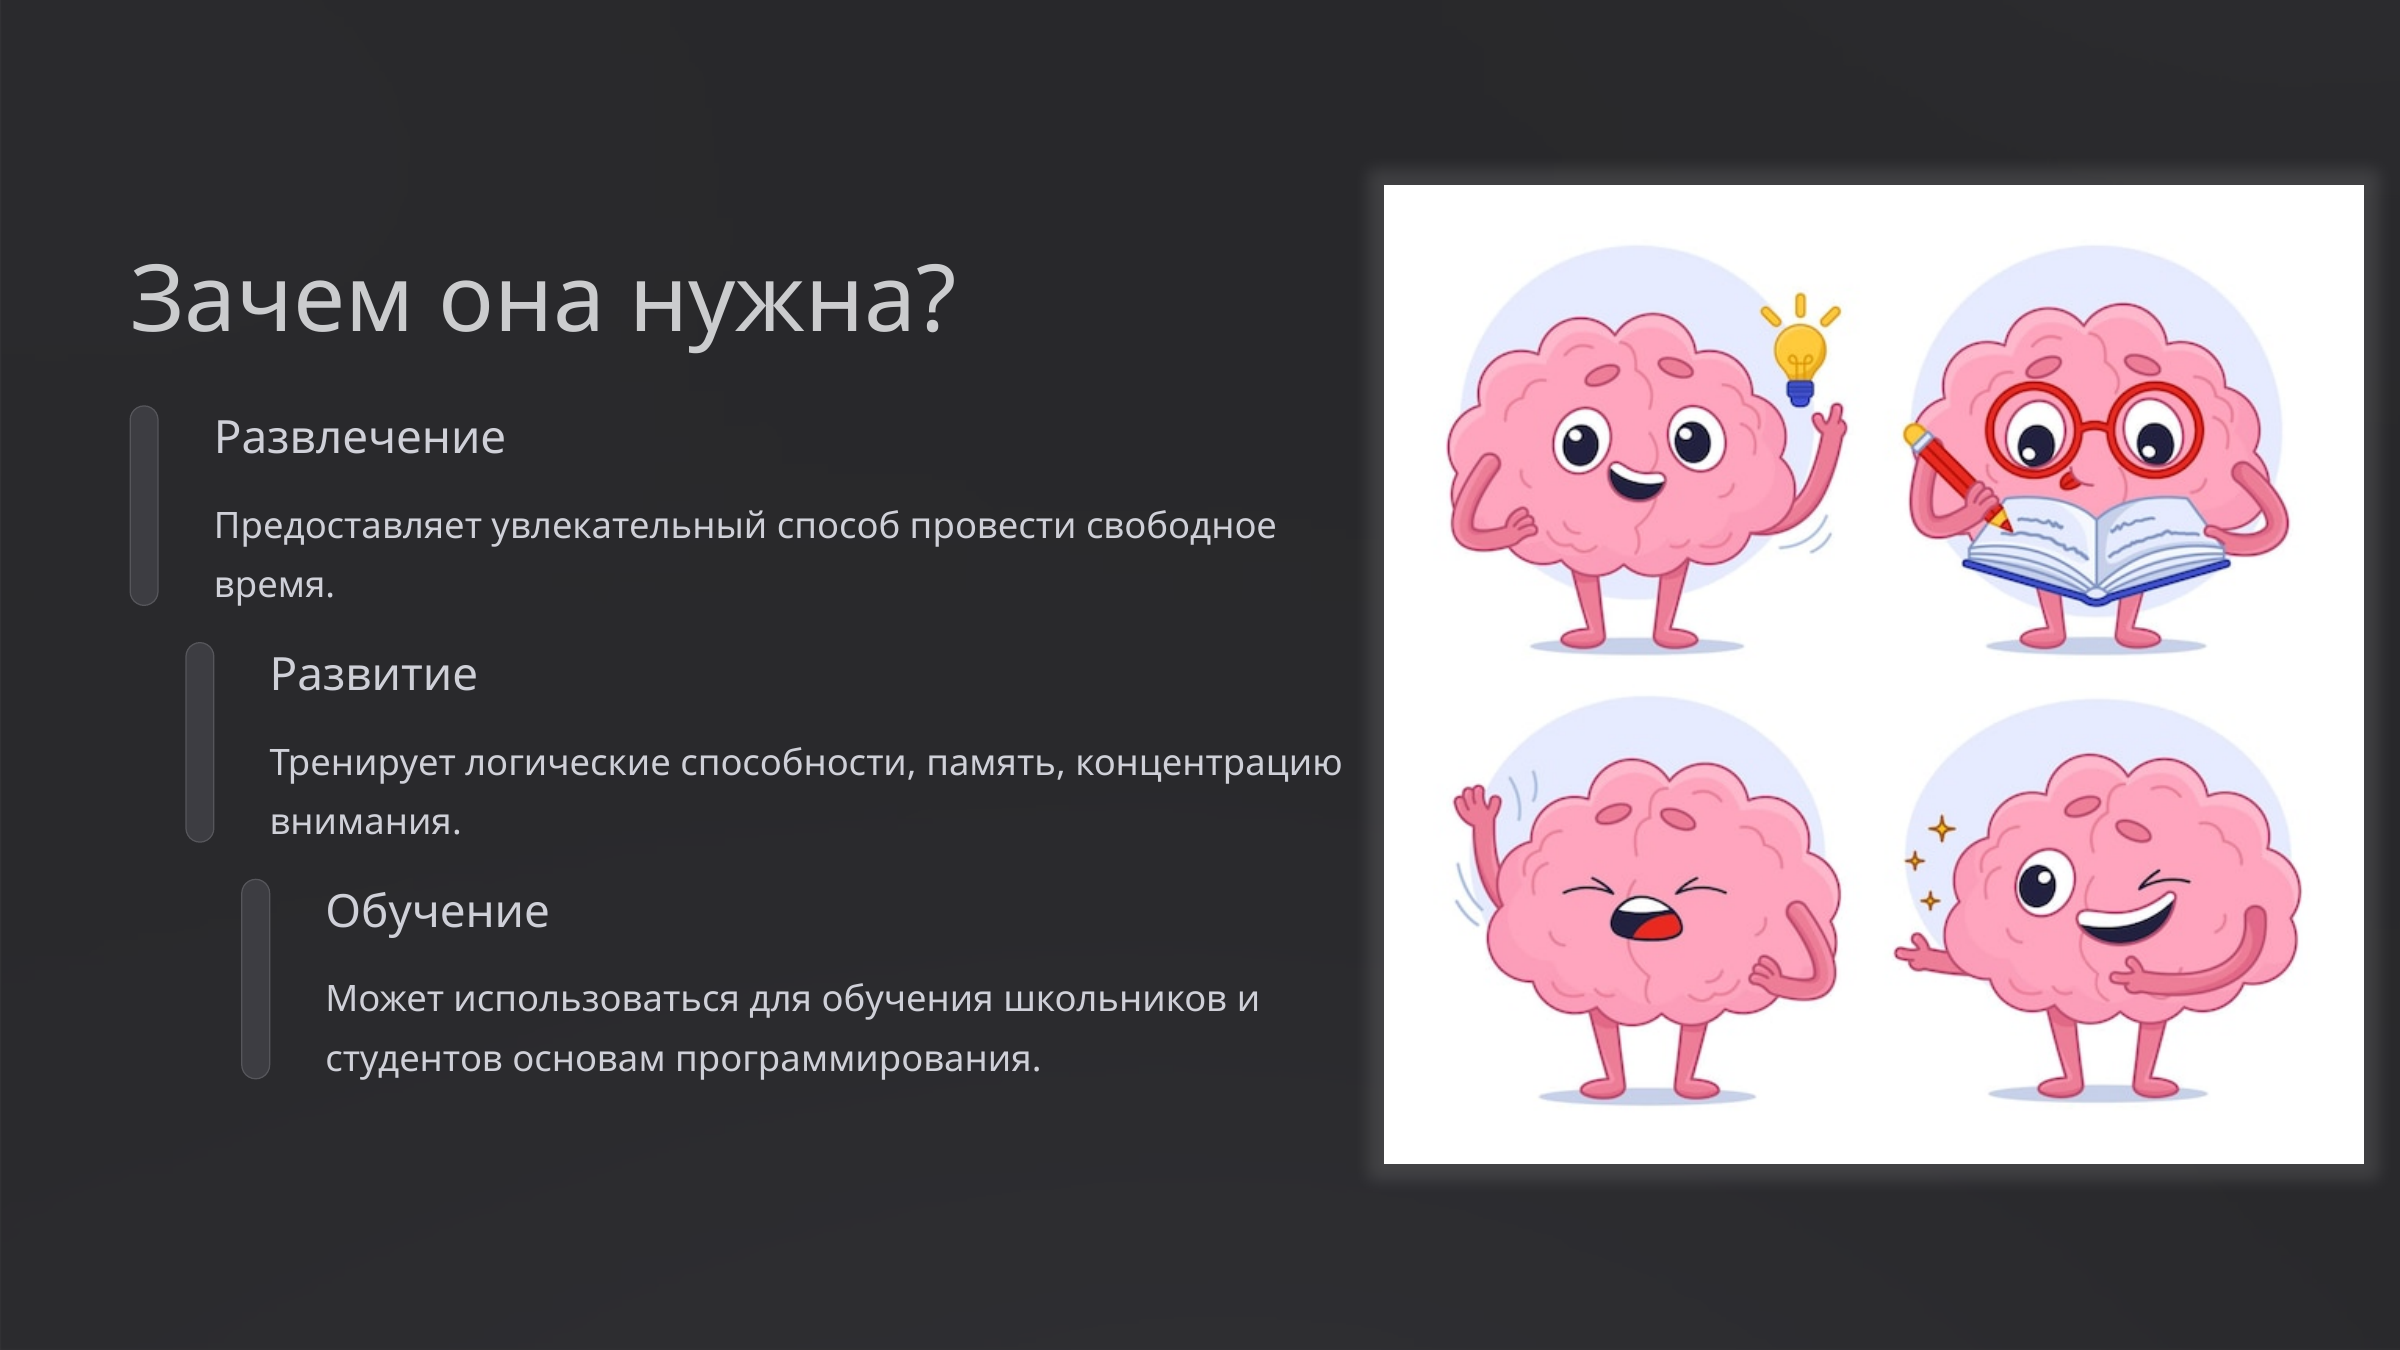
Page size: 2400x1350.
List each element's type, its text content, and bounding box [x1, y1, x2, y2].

text_box Развитие [269, 642, 735, 701]
text_box Развлечение [213, 405, 679, 464]
text_box Тренирует логические способности, память, концентрацию внимания. [269, 723, 1363, 843]
text_box [185, 642, 214, 843]
picture [1384, 185, 2364, 1165]
text_box [241, 879, 270, 1079]
text_box Может использоваться для обучения школьников и студентов основам программирования. [325, 959, 1363, 1079]
text_box Зачем она нужна? [130, 233, 1061, 351]
text_box Обучение [325, 879, 791, 938]
text_box Предоставляет увлекательный способ провести свободное время. [213, 486, 1363, 606]
text_box [130, 405, 159, 606]
